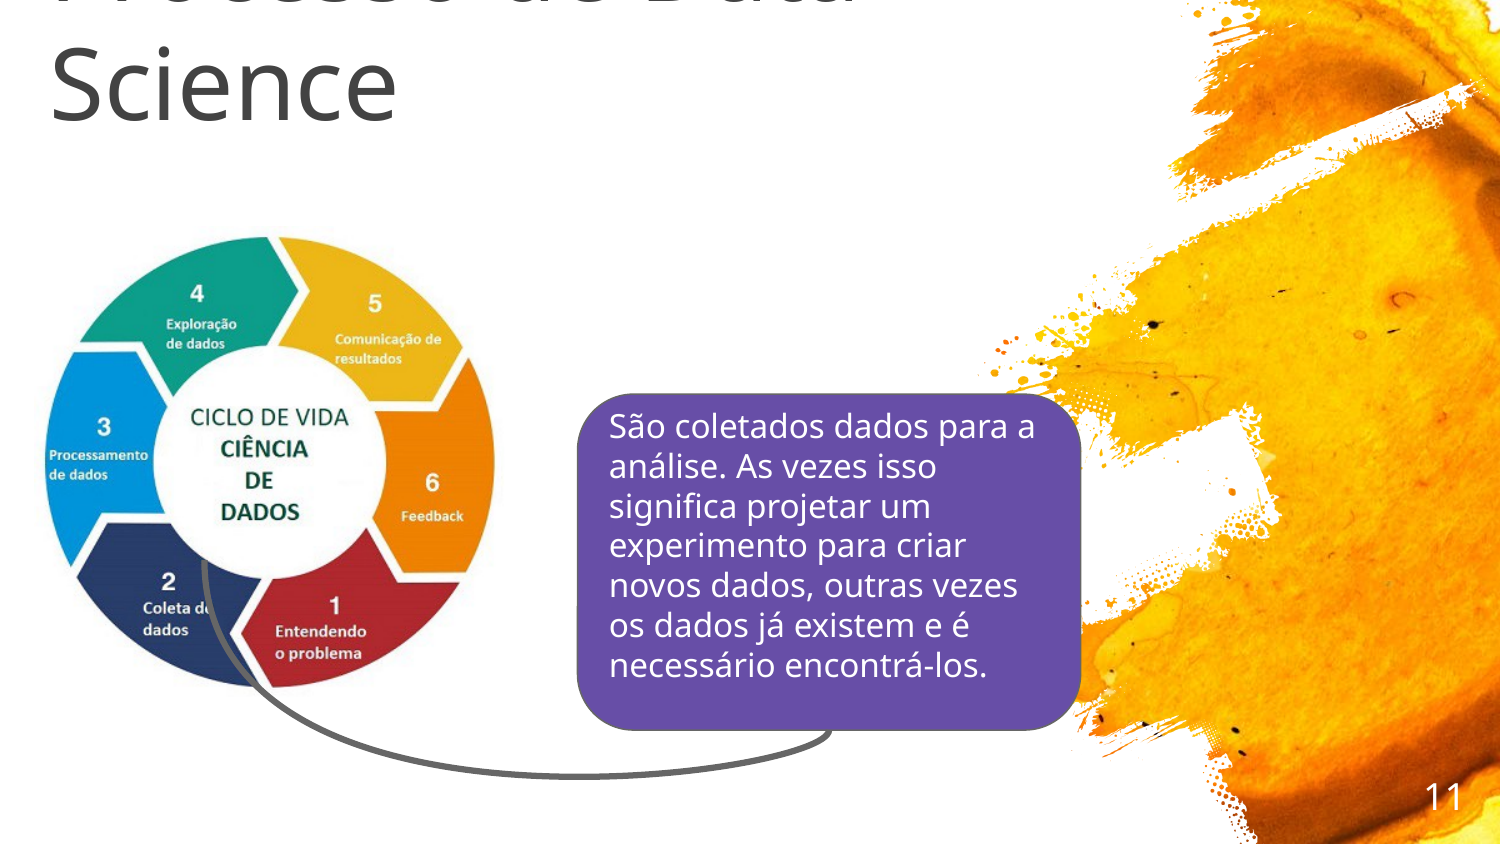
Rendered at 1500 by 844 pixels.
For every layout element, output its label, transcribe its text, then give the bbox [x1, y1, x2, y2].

title Processo de Data Science [34, 15, 1248, 156]
picture [603, 722, 824, 772]
picture [0, 0, 1500, 844]
text_box São coletados dados para a análise. As vezes isso significa projetar um experimento para criar novos dados, outras vezes os dados já existem e é necessário encontrá-los. [607, 394, 1081, 731]
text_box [431, 332, 603, 844]
slide_number ‹#› [1391, 766, 1482, 832]
